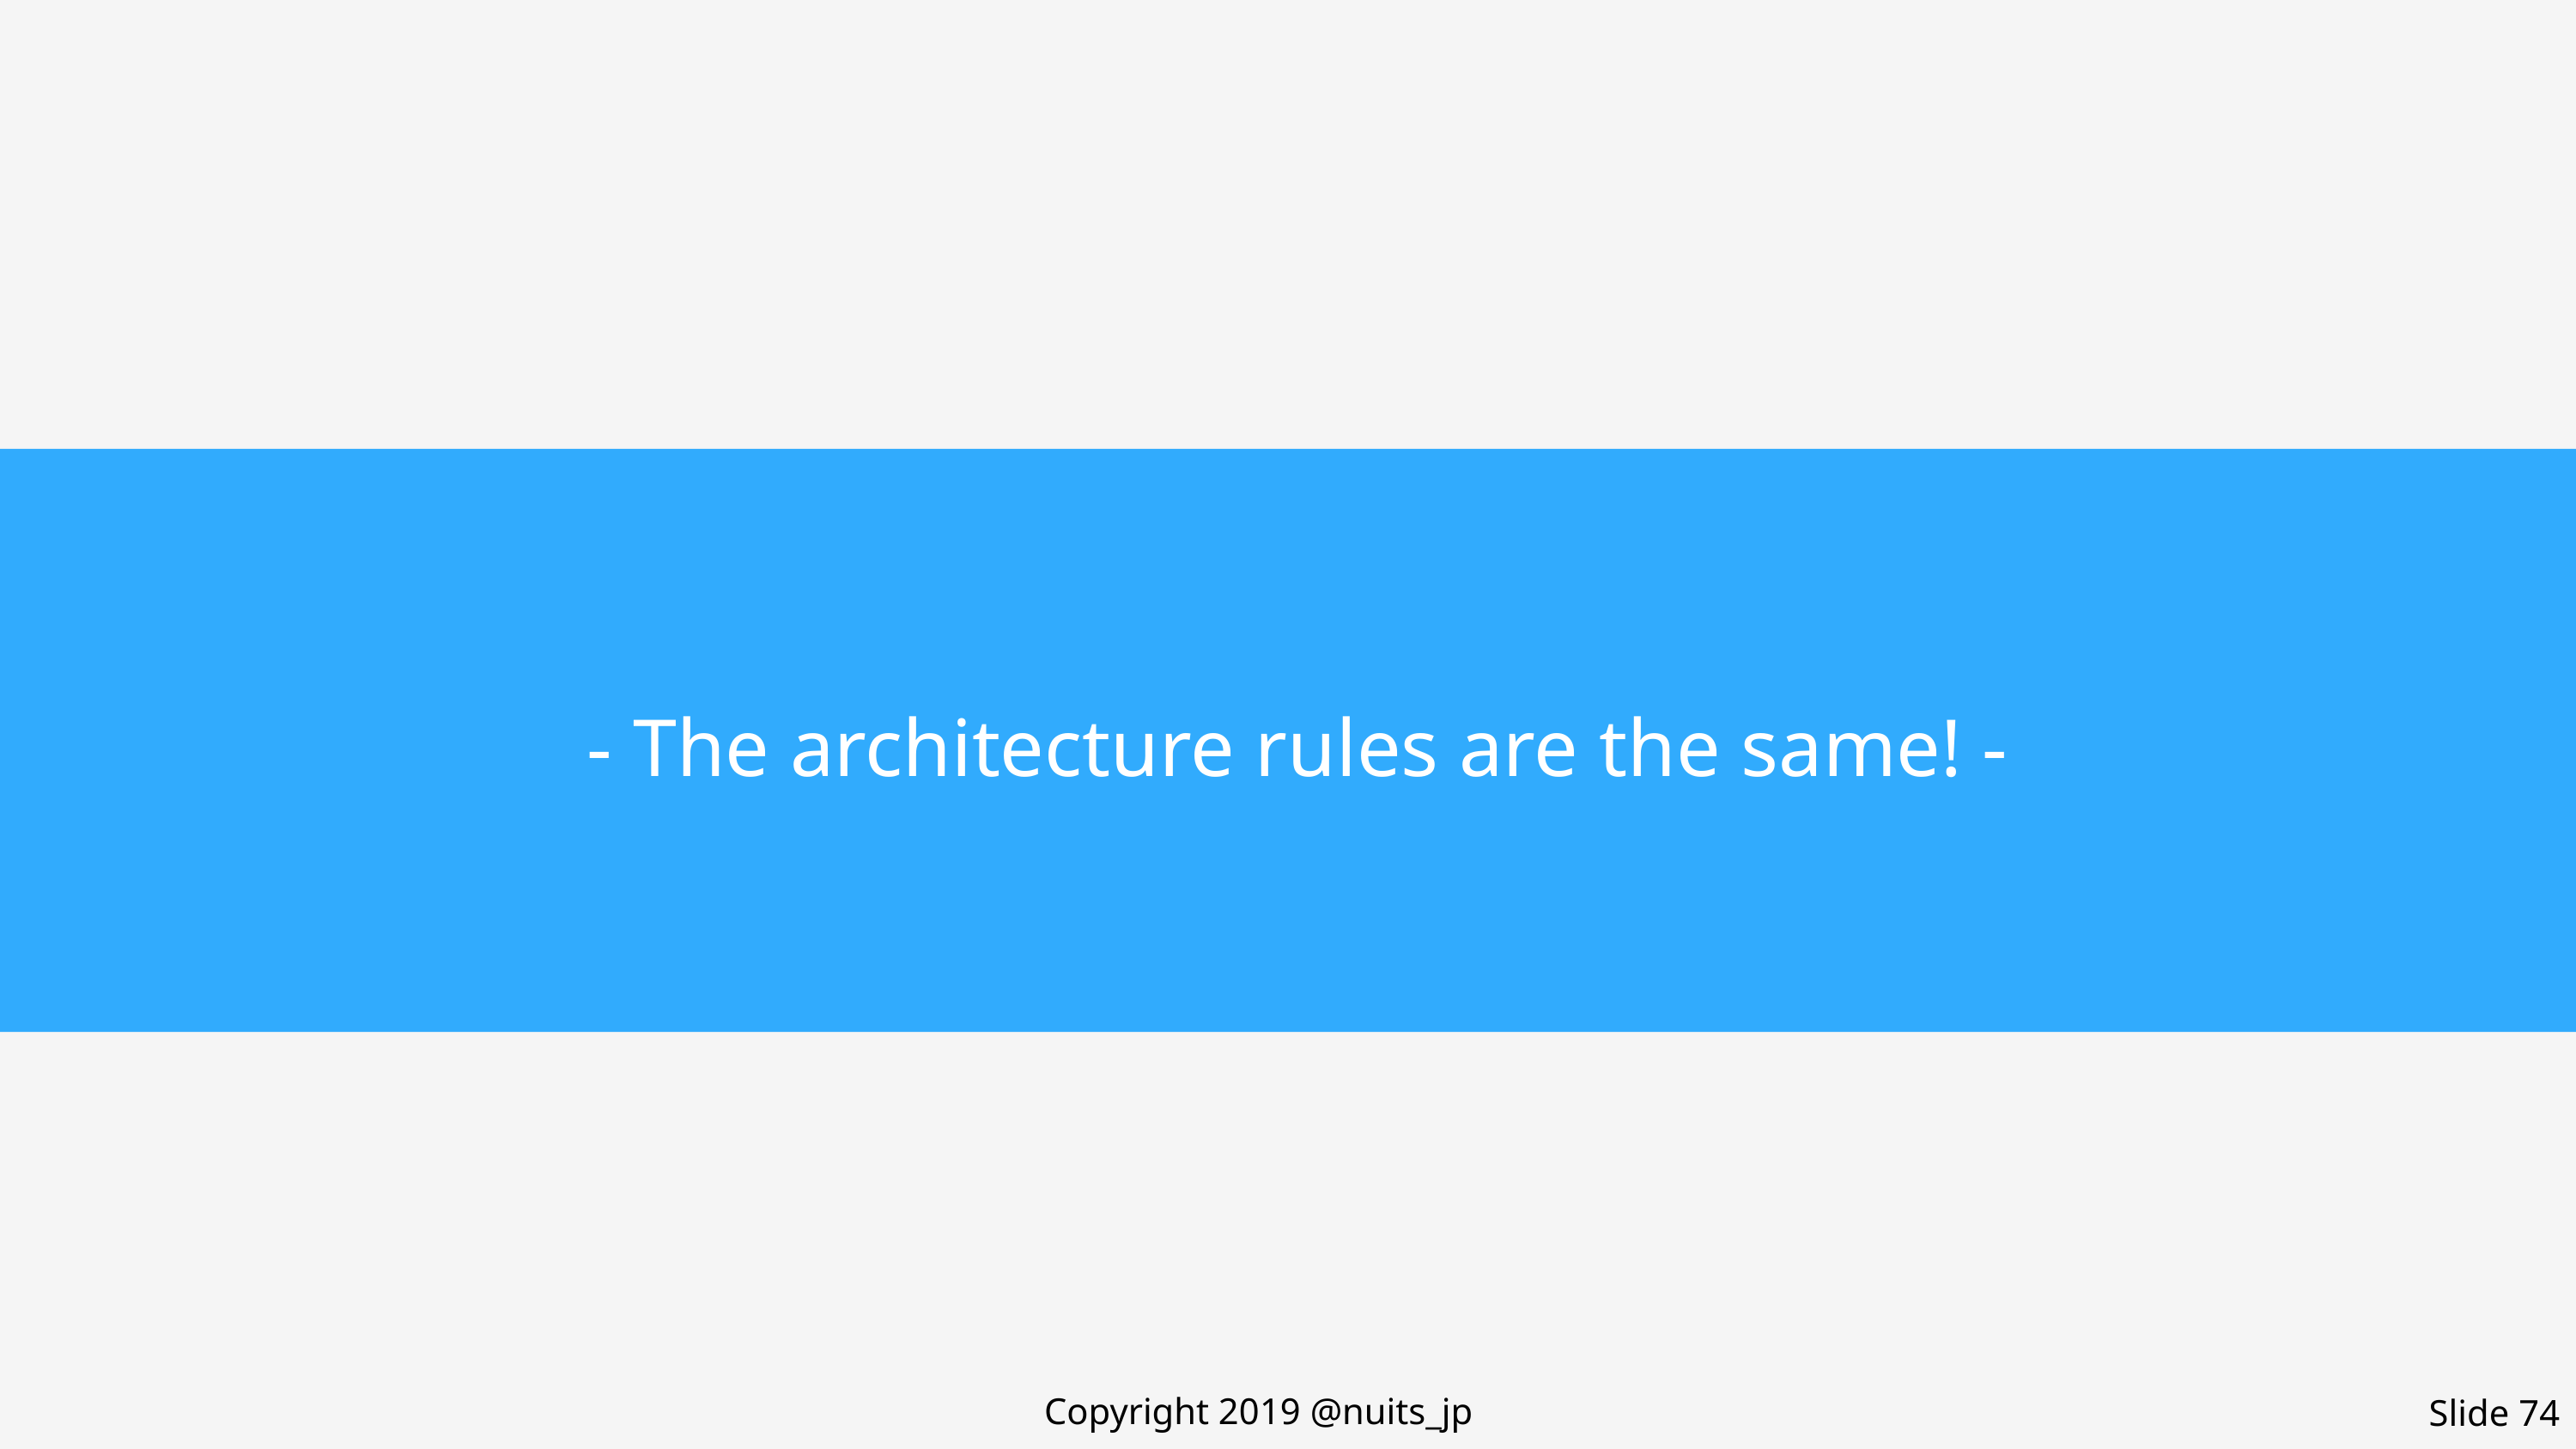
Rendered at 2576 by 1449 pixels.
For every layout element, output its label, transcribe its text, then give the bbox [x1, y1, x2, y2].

footer Copyright 2019 @nuits_jp [823, 1383, 1693, 1432]
subtitle - The architecture rules are the same! - [319, 634, 2257, 846]
slide_number Slide 74 [1993, 1384, 2573, 1432]
